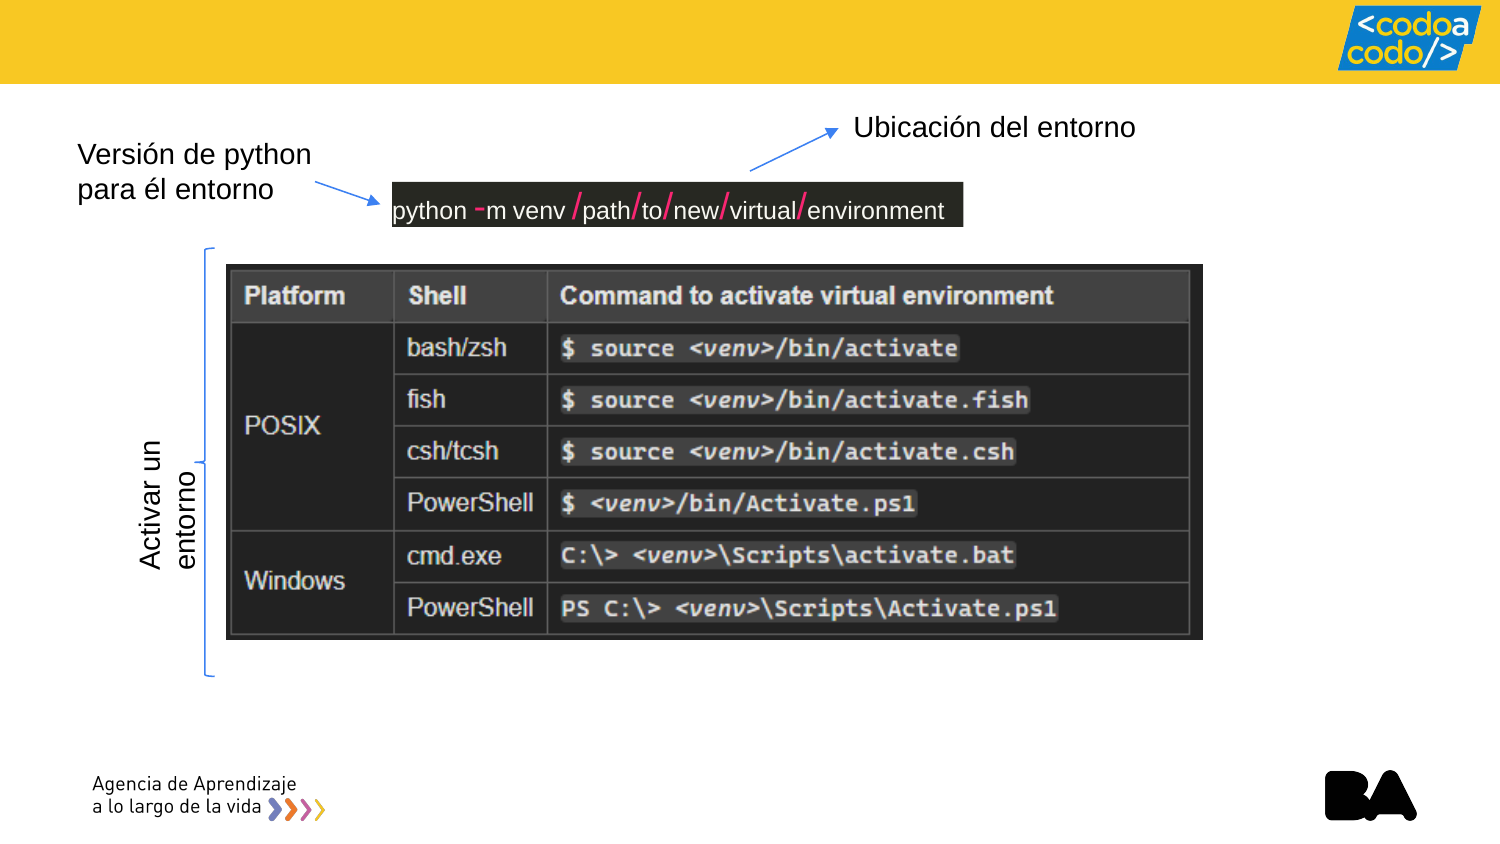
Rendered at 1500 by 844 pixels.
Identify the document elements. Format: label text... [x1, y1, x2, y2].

picture [70, 756, 344, 835]
picture [226, 264, 1203, 640]
text_box Versión de python para él entorno [62, 128, 343, 213]
picture [1337, 5, 1482, 71]
picture [1325, 770, 1417, 821]
text_box python -m venv /path/to/new/virtual/environment [392, 181, 964, 227]
text_box Activar un entorno [123, 318, 189, 586]
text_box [749, 127, 839, 172]
text_box [194, 247, 215, 678]
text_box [314, 181, 381, 205]
text_box Ubicación del entorno [838, 101, 1176, 151]
